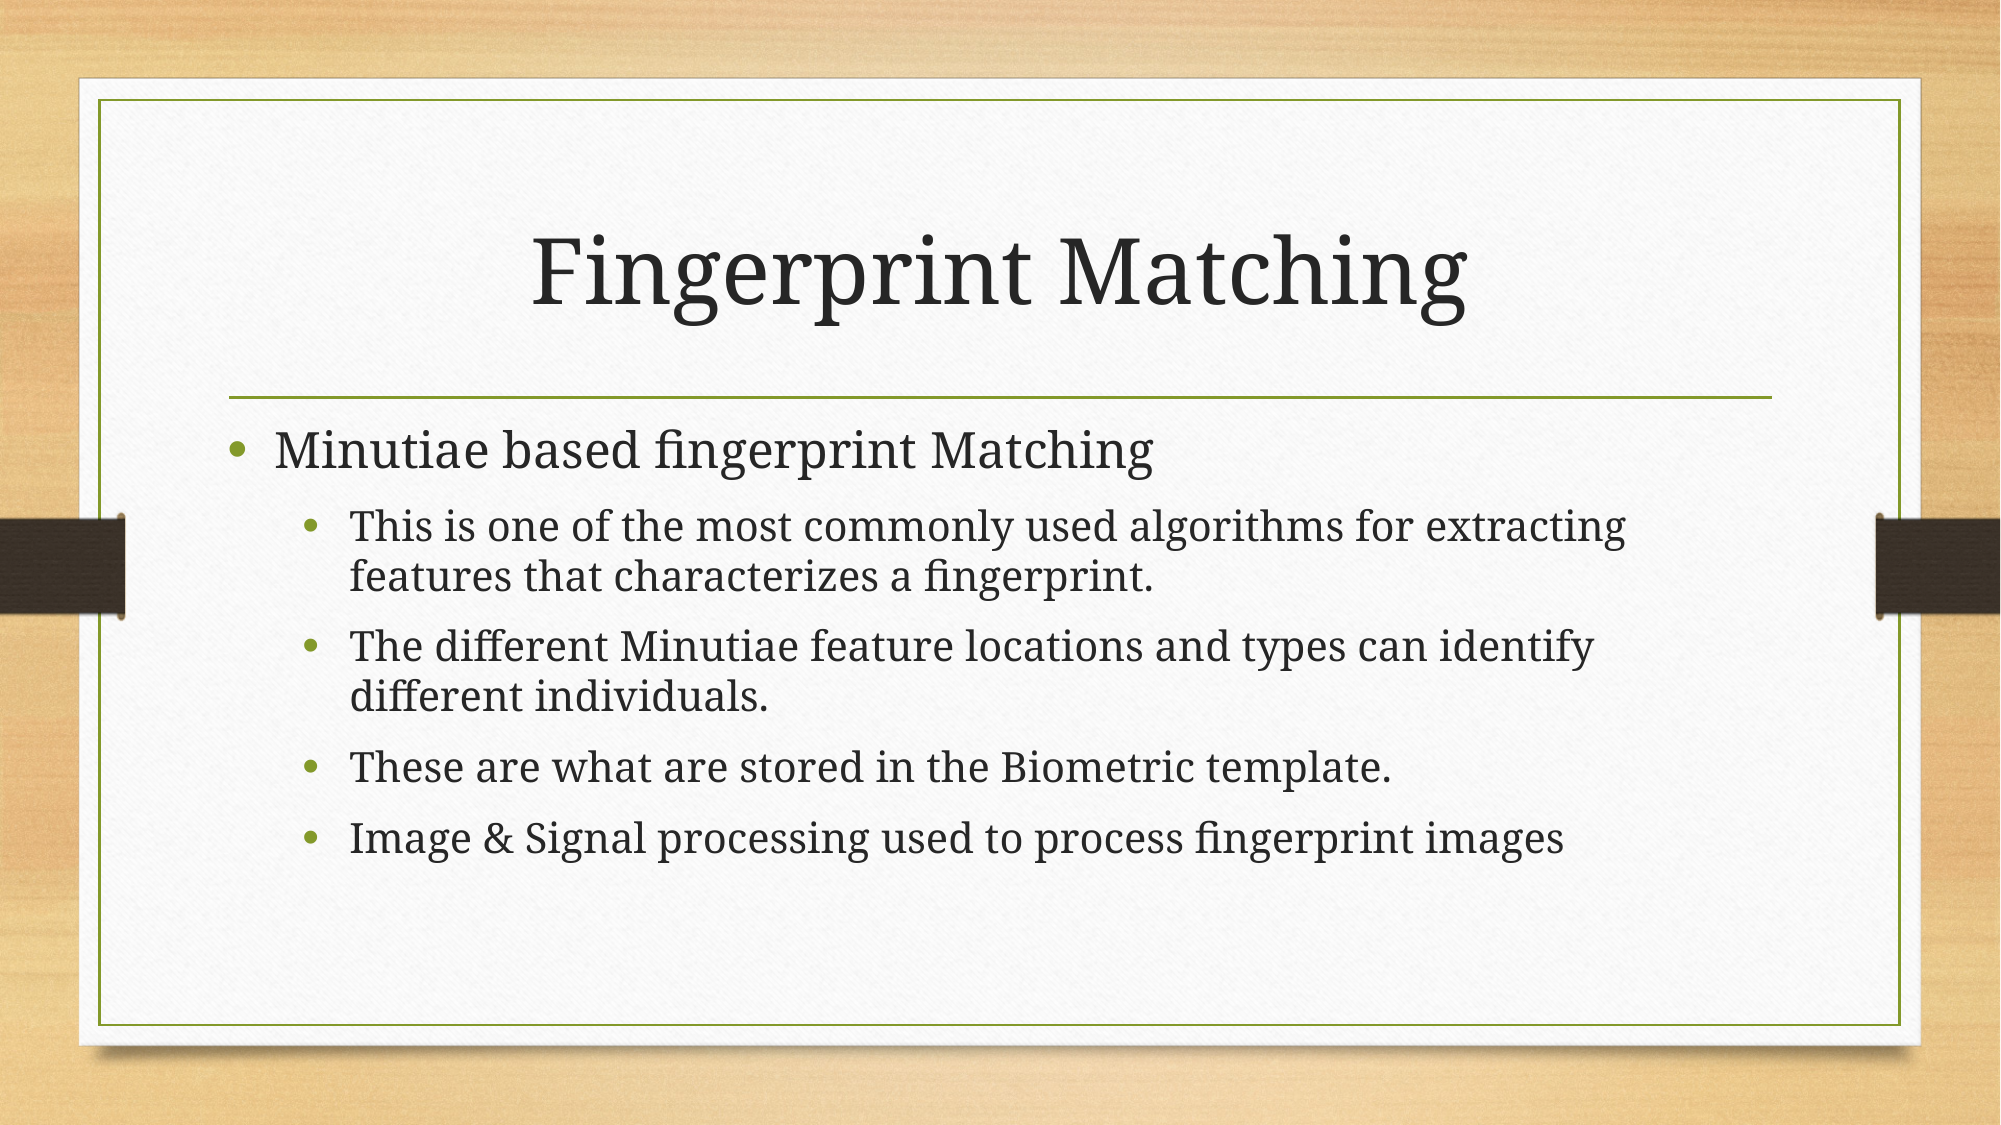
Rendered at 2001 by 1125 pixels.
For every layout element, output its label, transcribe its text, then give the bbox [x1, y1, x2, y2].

title Fingerprint Matching [212, 161, 1788, 375]
picture [0, 0, 2001, 1125]
list Minutiae based fingerprint Matching This is one of the most commonly used algorithms for extracting features that characterizes a fingerprint. The different Minutiae feature locations and types can identify different individuals. These are what are stored in the Biometric template. Image & Signal processing used to process fingerprint images [212, 411, 1788, 956]
